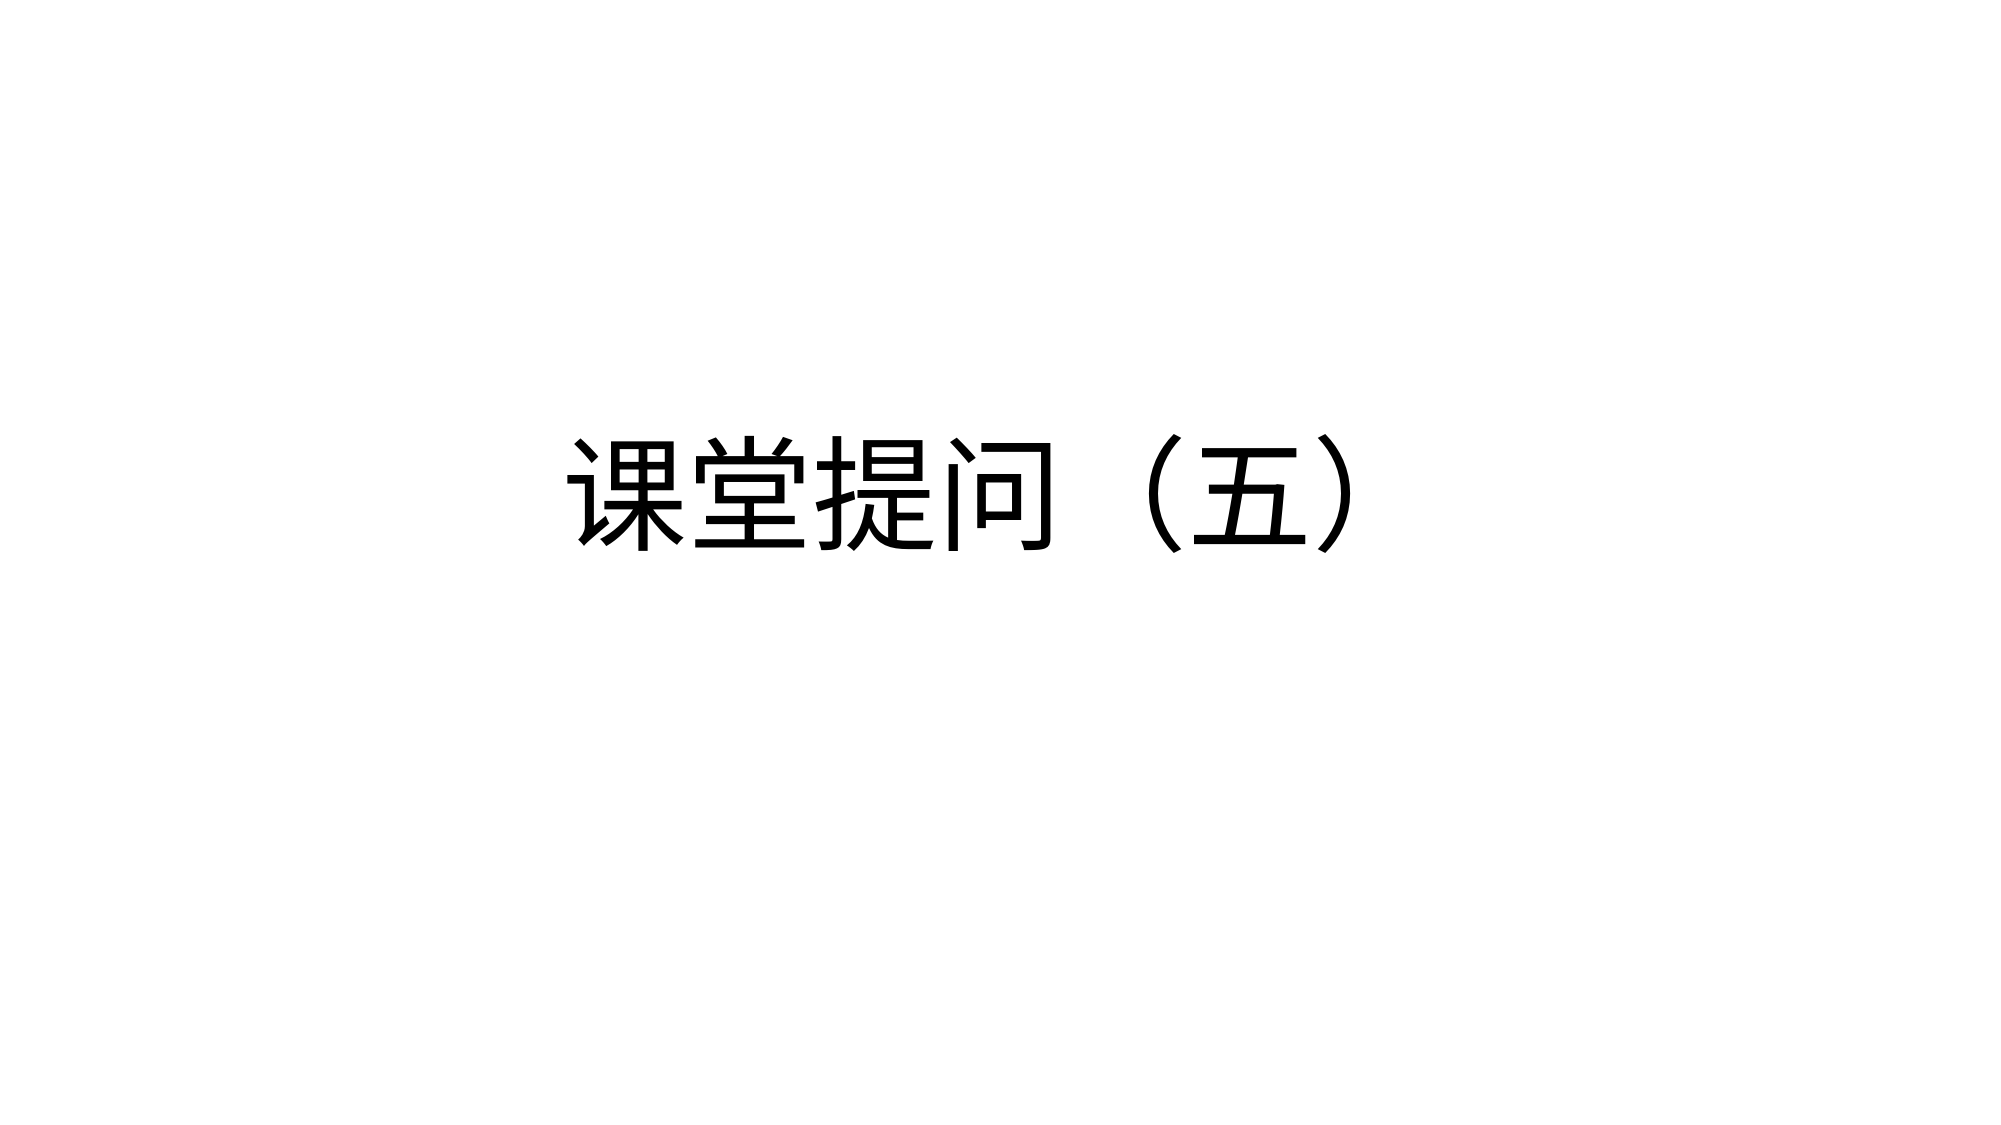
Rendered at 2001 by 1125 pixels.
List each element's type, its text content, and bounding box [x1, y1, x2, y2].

title 课堂提问（五） [249, 184, 1750, 576]
